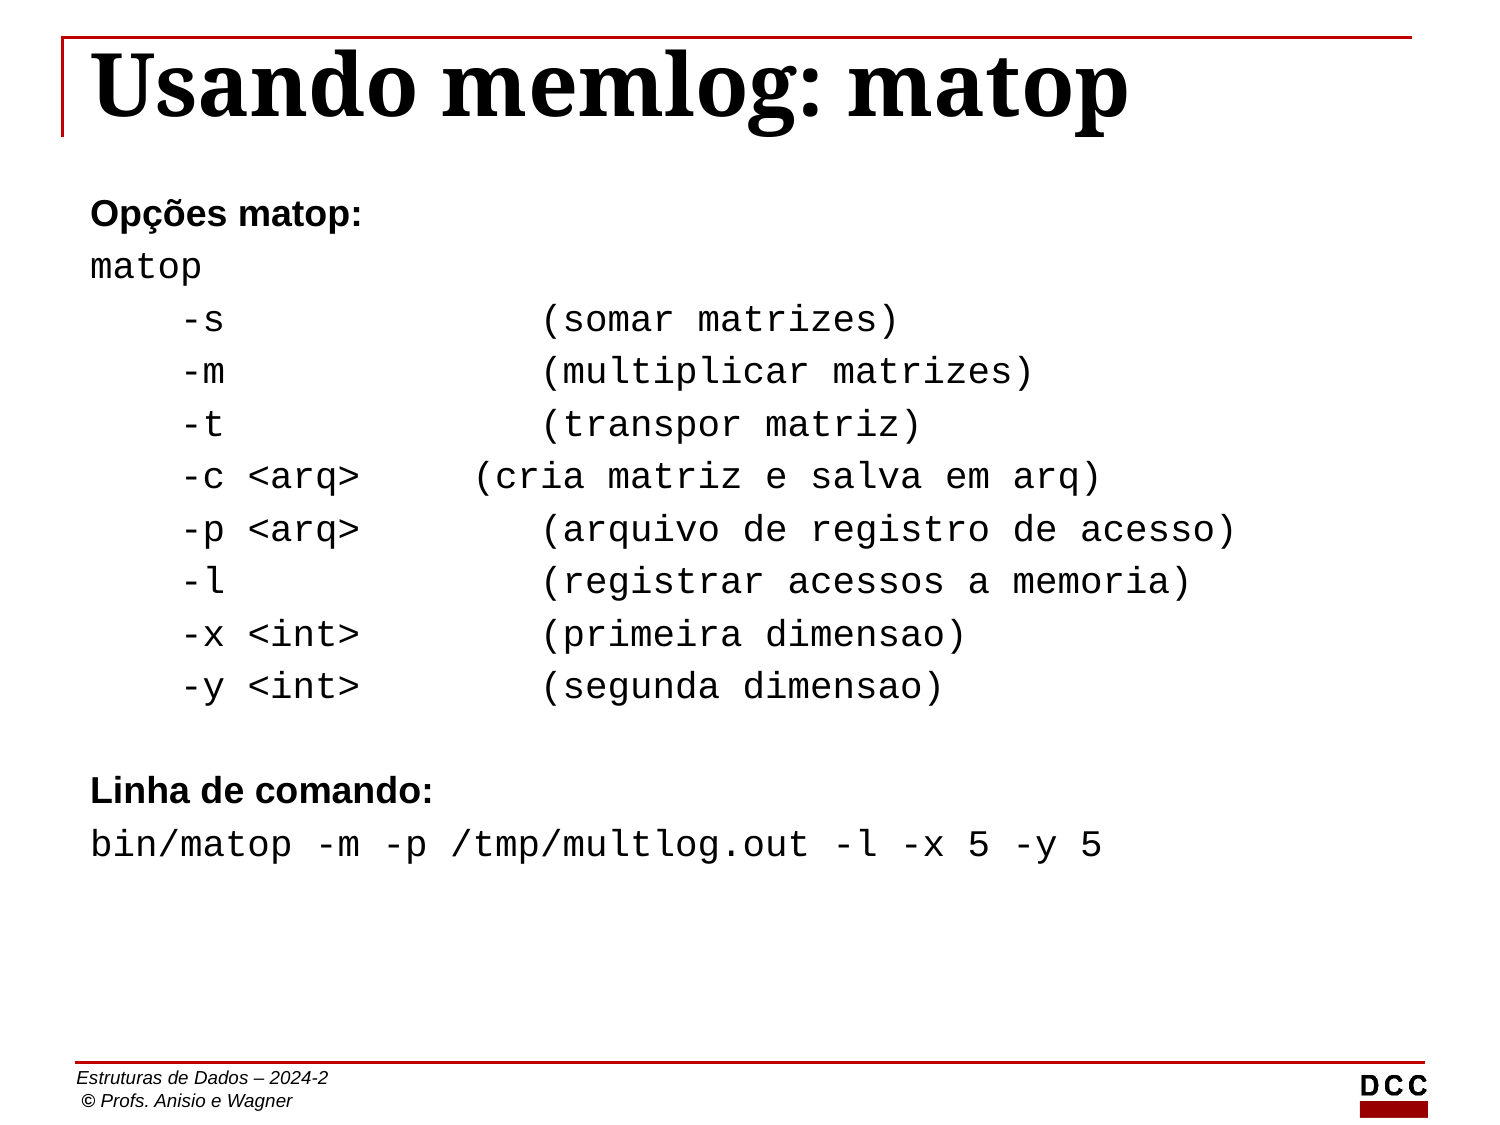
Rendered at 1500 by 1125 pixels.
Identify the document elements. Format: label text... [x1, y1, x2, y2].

title Usando memlog: matop [75, 21, 1425, 164]
picture [1355, 1065, 1433, 1124]
list Opções matop: matop -s (somar matrizes) -m (multiplicar matrizes) -t (transpor matriz) -c <arq> (cria matriz e salva em arq) -p <arq> (arquivo de registro de acesso) -l (registrar acessos a memoria) -x <int> (primeira dimensao) -y <int> (segunda dimensao) Linha de comando: bin/matop -m -p /tmp/multlog.out -l -x 5 -y 5 [75, 181, 1471, 1007]
